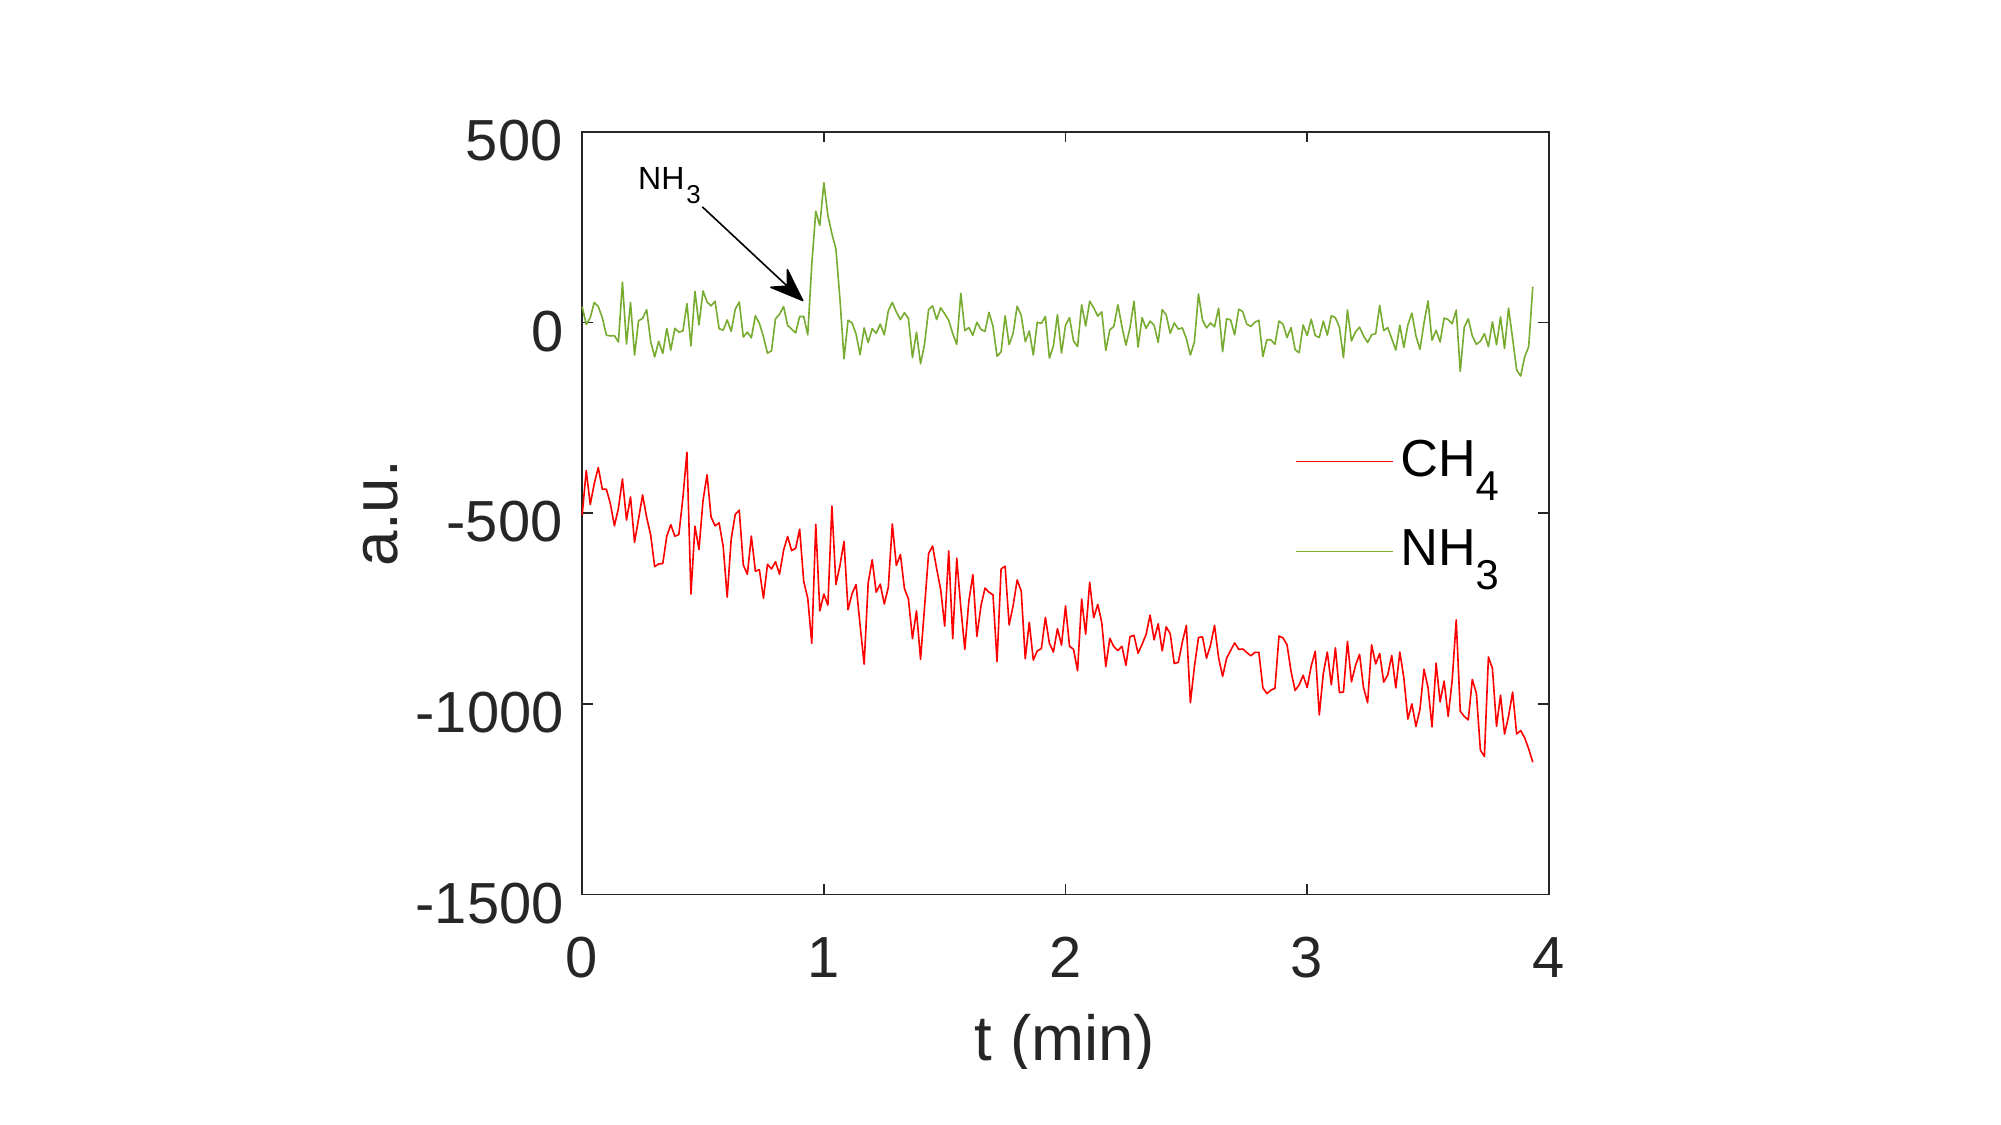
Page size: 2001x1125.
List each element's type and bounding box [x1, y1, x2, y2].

picture [324, 56, 1675, 1069]
